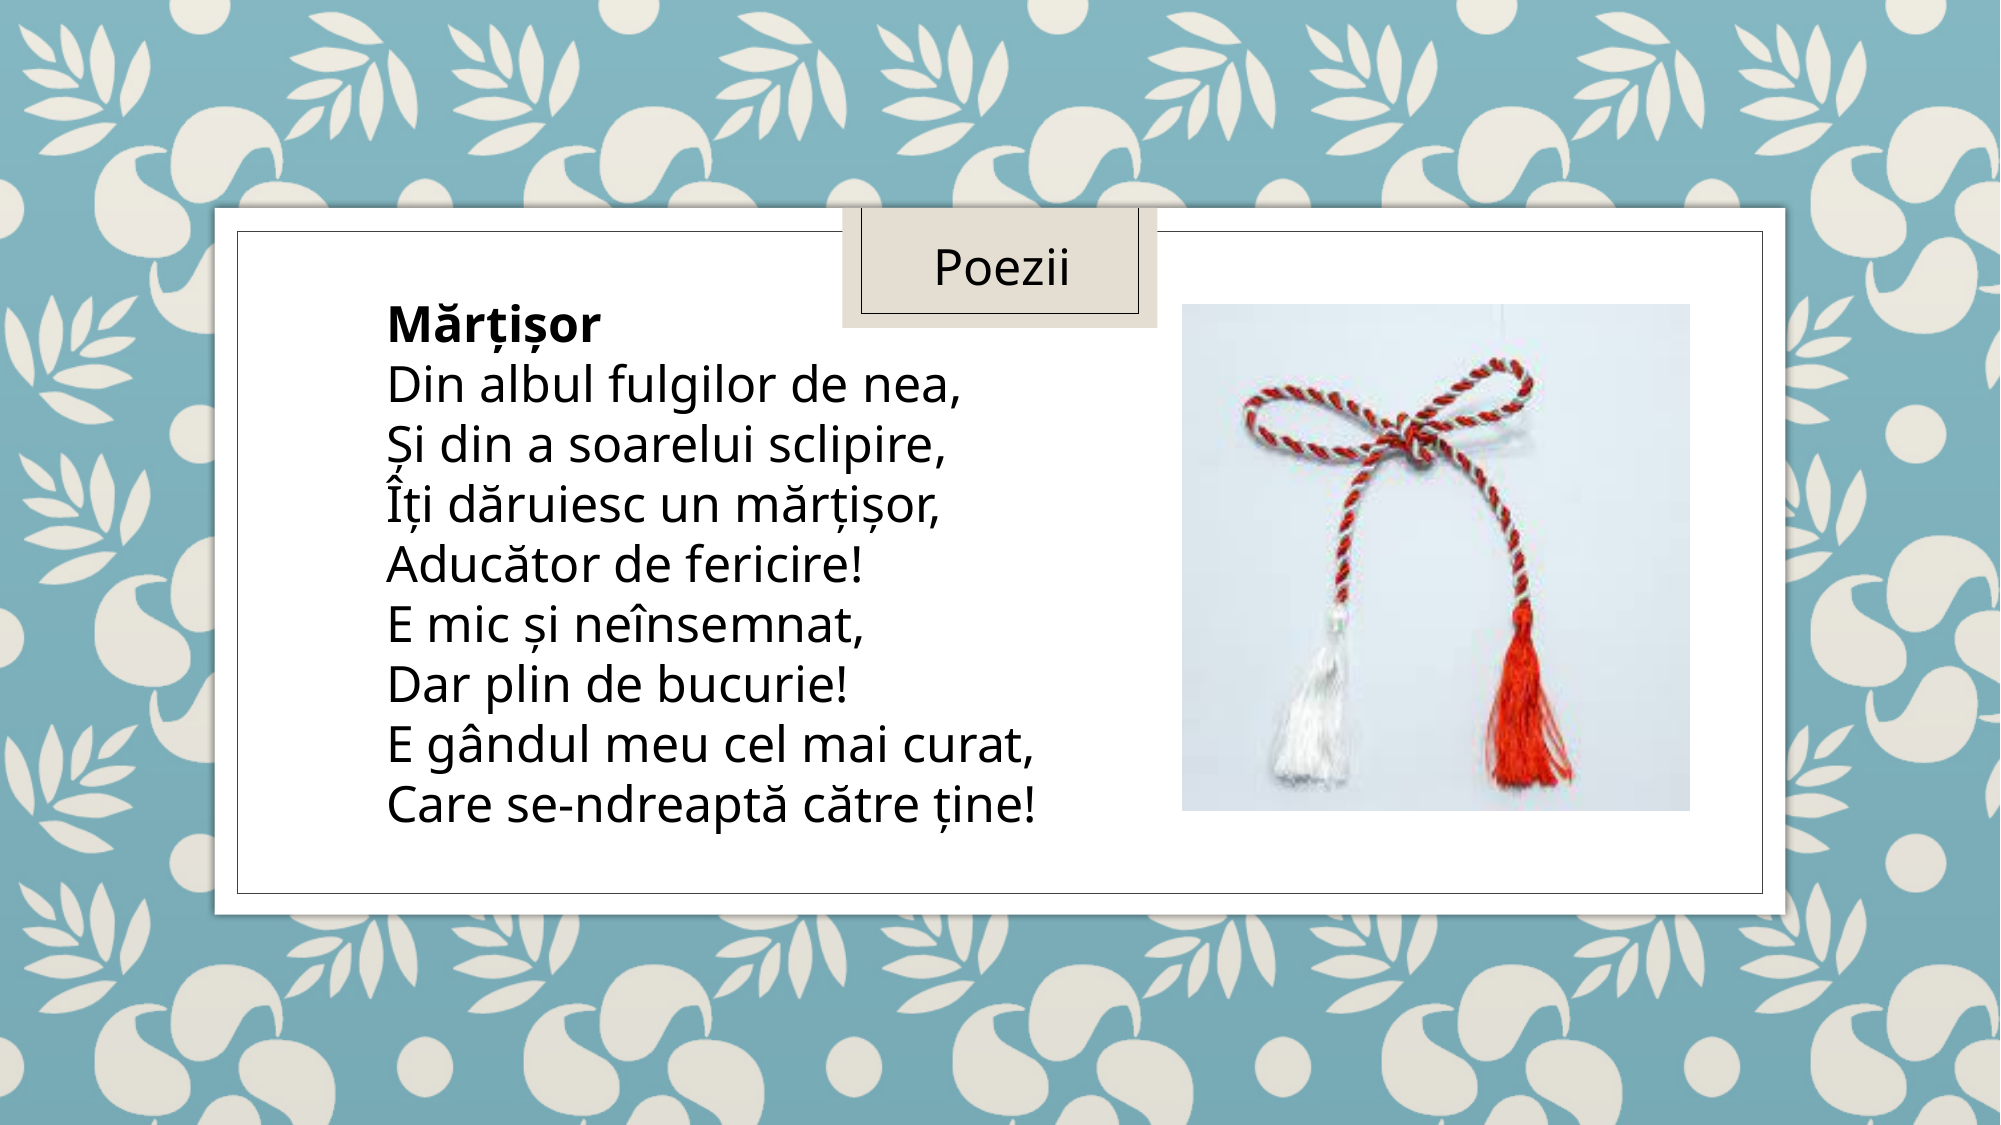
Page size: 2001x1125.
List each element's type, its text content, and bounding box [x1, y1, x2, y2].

picture [1182, 304, 1690, 811]
text_box Mărțișor Din albul fulgilor de nea, Și din a soarelui sclipire, Îți dăruiesc un mărțișor, Aducător de fericire! E mic și neînsemnat, Dar plin de bucurie! E gândul meu cel mai curat, Care se-ndreaptă către ține! [371, 284, 1289, 840]
text_box Poezii [918, 228, 1119, 304]
